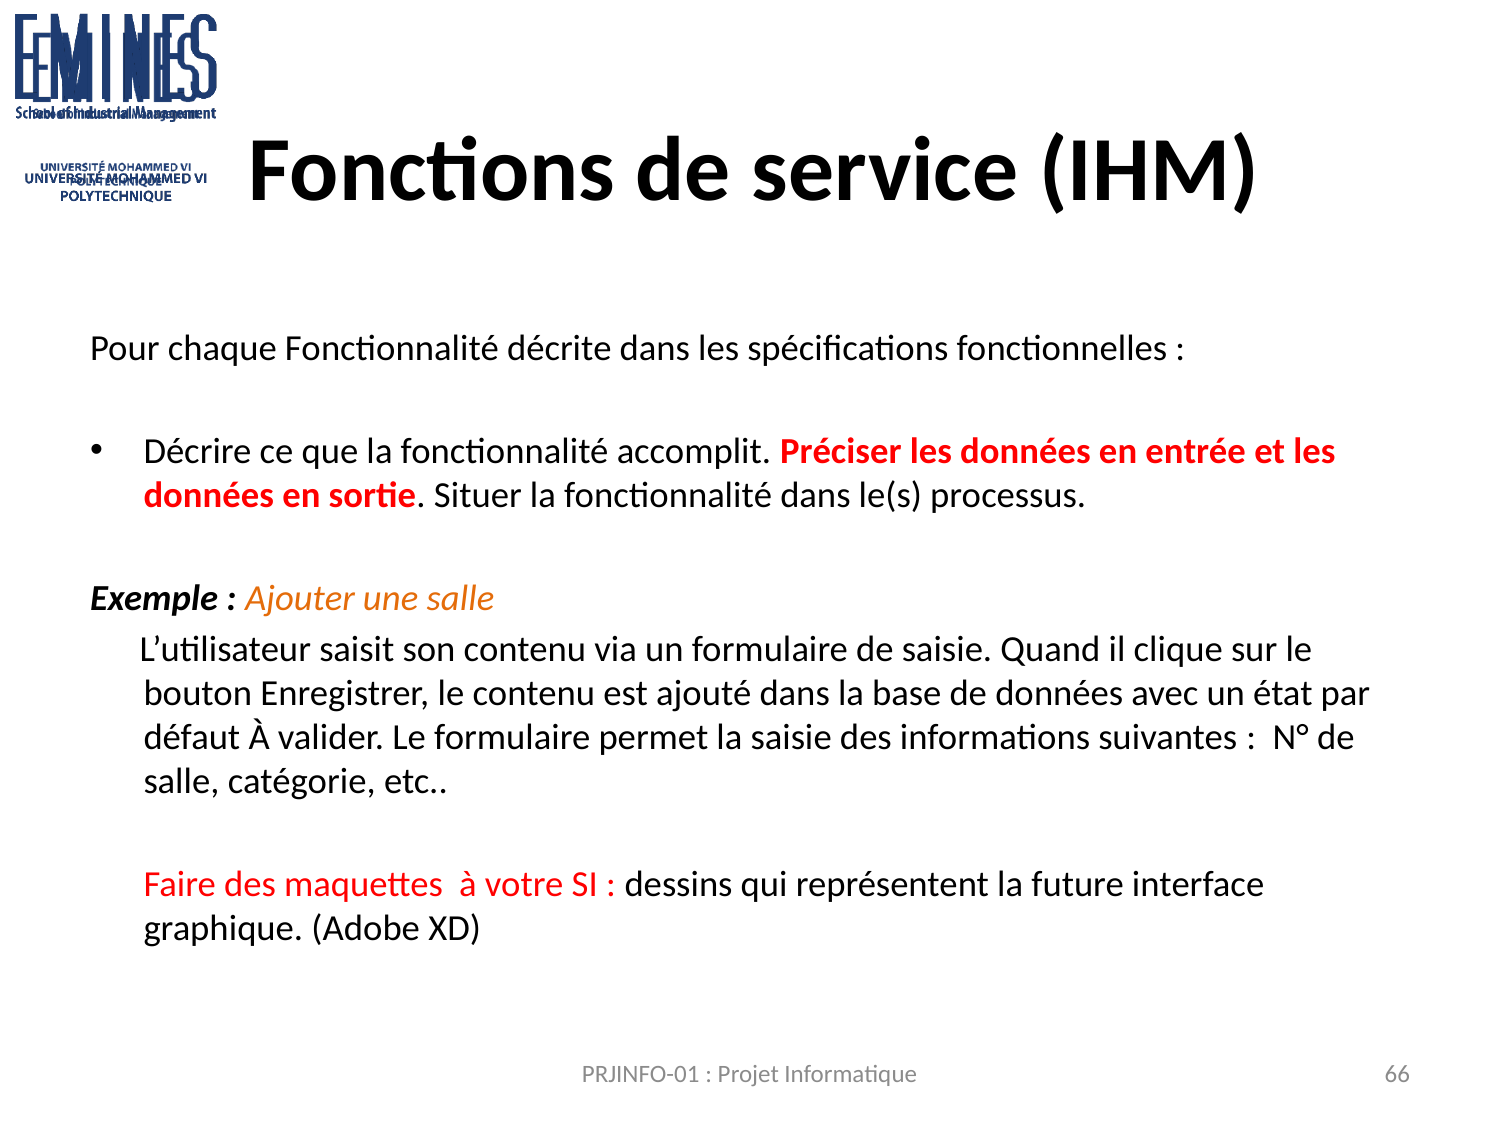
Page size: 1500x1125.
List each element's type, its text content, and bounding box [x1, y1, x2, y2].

picture [0, 0, 230, 221]
title Fonctions de service (IHM) [79, 70, 1430, 258]
footer PRJINFO-01 : Projet Informatique [512, 1042, 988, 1103]
slide_number 66 [1074, 1042, 1425, 1103]
list Pour chaque Fonctionnalité décrite dans les spécifications fonctionnelles : Décrire ce que la fonctionnalité accomplit. Préciser les données en entrée et les données en sortie. Situer la fonctionnalité dans le(s) processus. Exemple : Ajouter une salle L’utilisateur saisit son contenu via un formulaire de saisie. Quand il clique sur le bouton Enregistrer, le contenu est ajouté dans la base de données avec un état par défaut À valider. Le formulaire permet la saisie des informations suivantes : N° de salle, catégorie, etc.. Faire des maquettes à votre SI : dessins qui représentent la future interface graphique. (Adobe XD) [75, 316, 1425, 1008]
